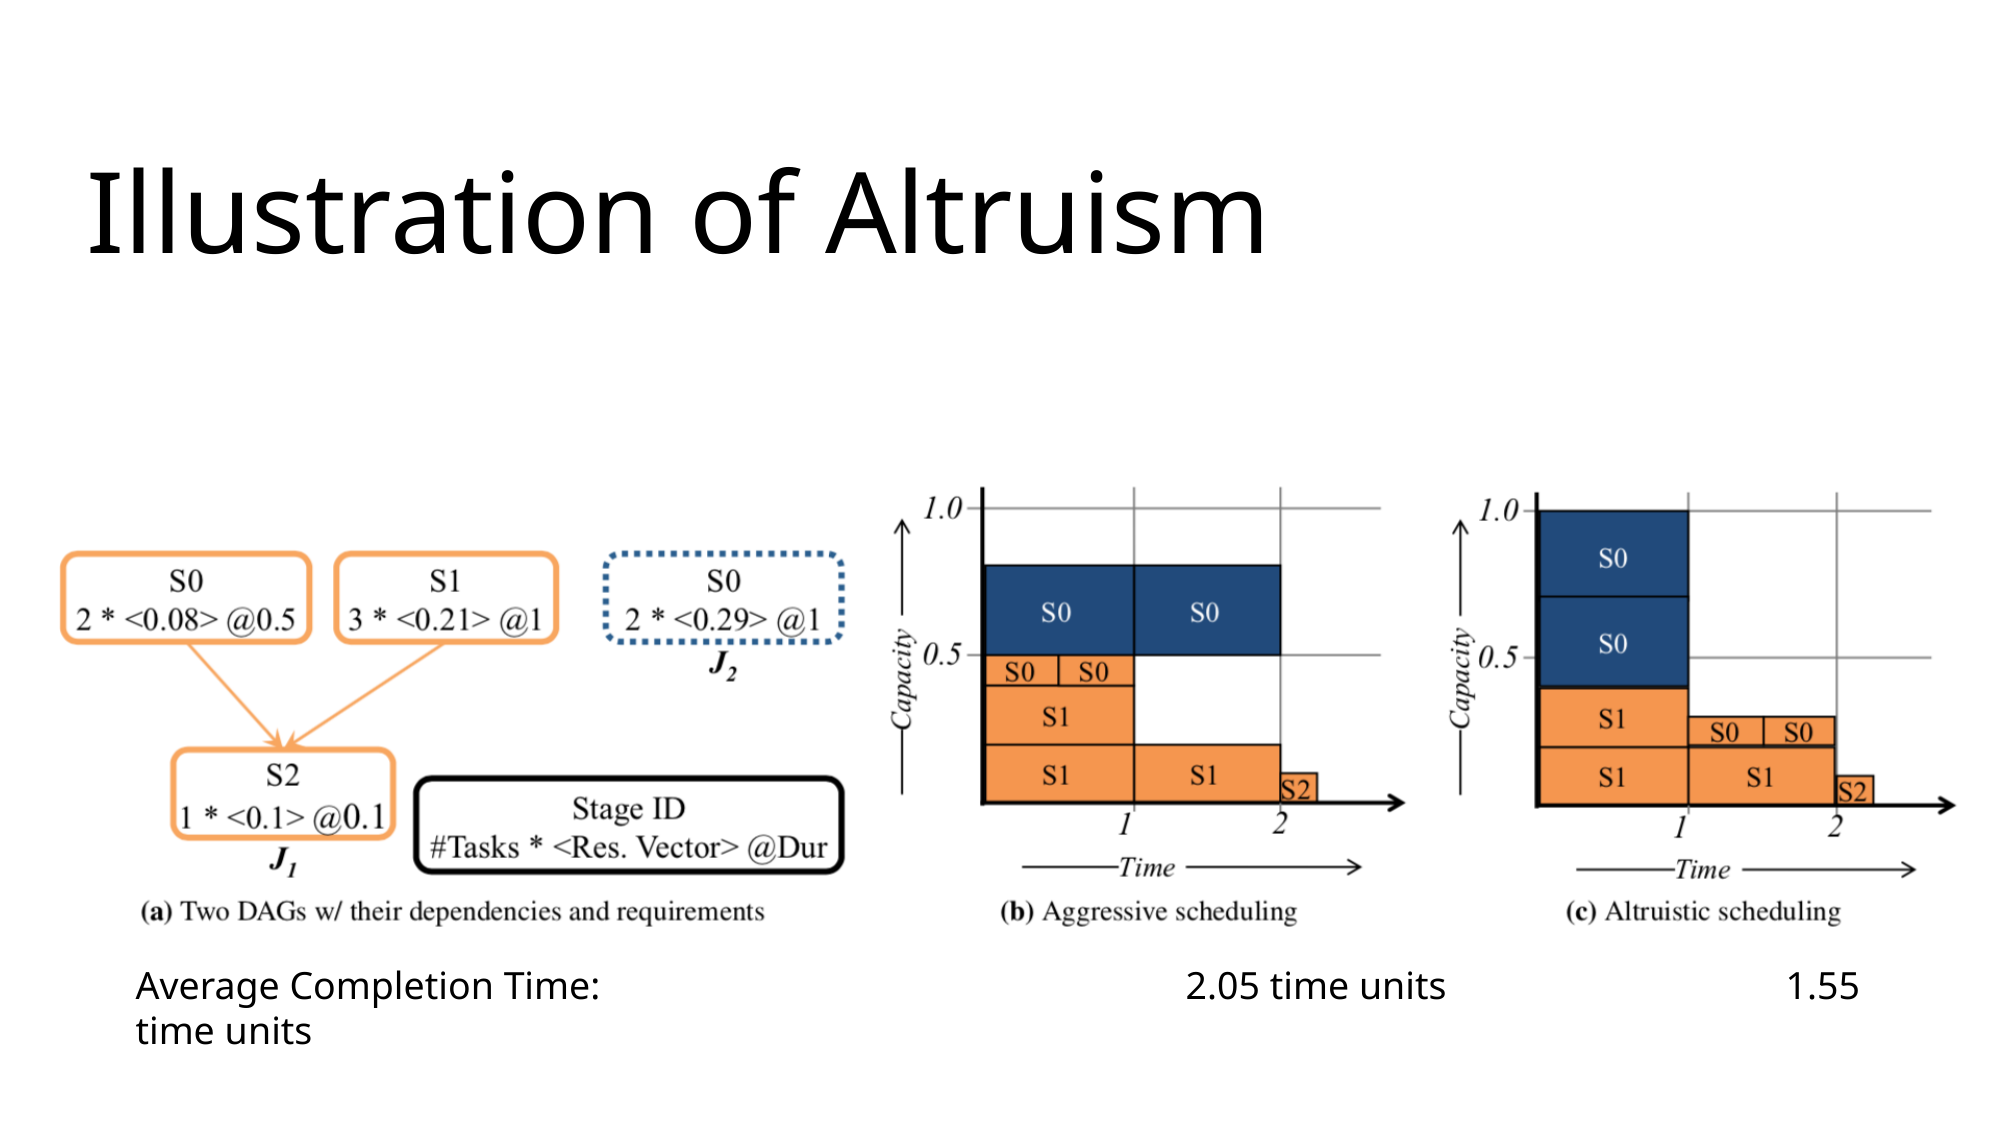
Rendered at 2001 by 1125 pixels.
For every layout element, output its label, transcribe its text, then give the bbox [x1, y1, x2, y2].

title Illustration of Altruism [70, 43, 1571, 377]
picture [33, 377, 2000, 955]
text_box Average Completion Time: 2.05 time units 1.55 time units [120, 955, 1936, 1060]
